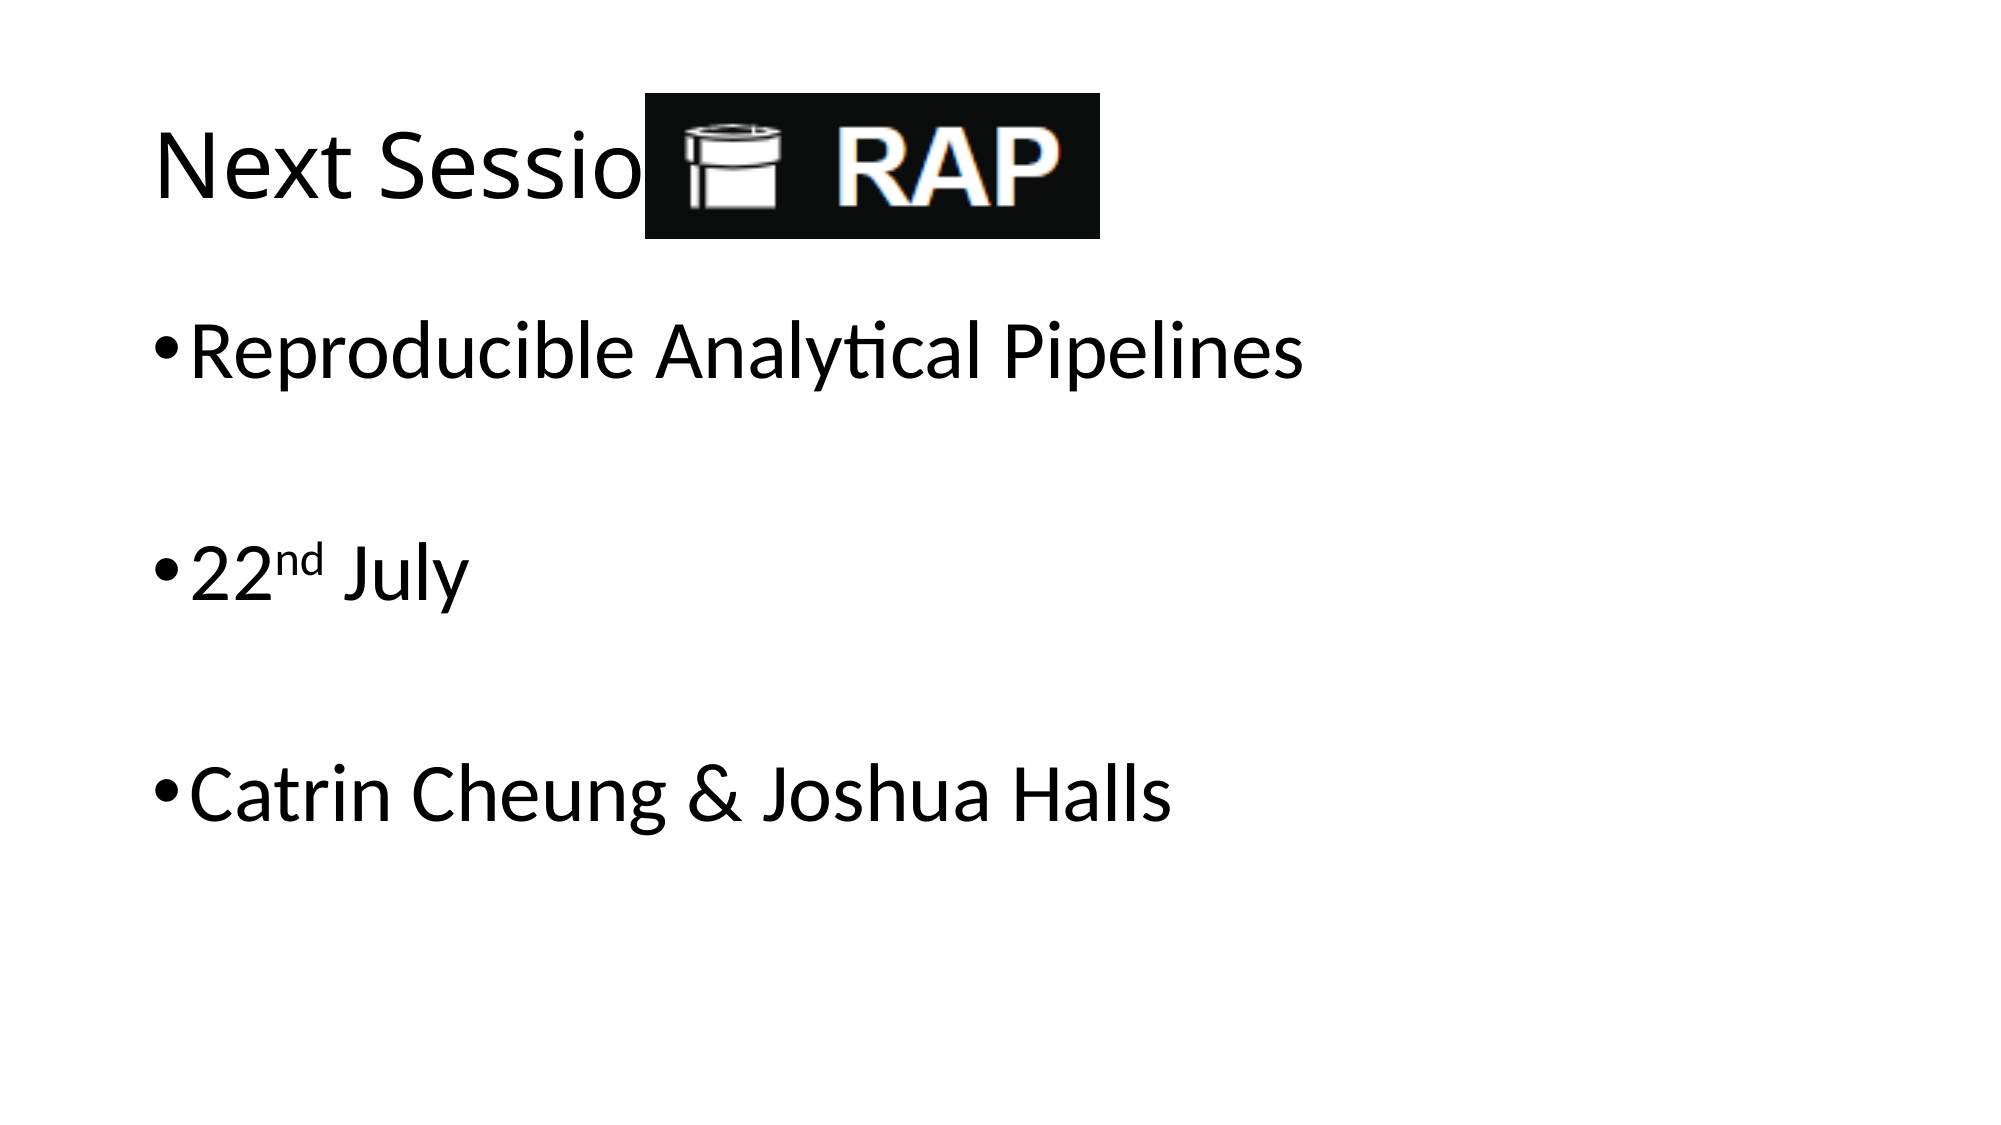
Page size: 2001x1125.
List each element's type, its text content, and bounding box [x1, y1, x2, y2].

title Next Session [137, 59, 1863, 278]
picture [645, 93, 1100, 240]
list Reproducible Analytical Pipelines 22nd July Catrin Cheung & Joshua Halls [137, 299, 1863, 1014]
